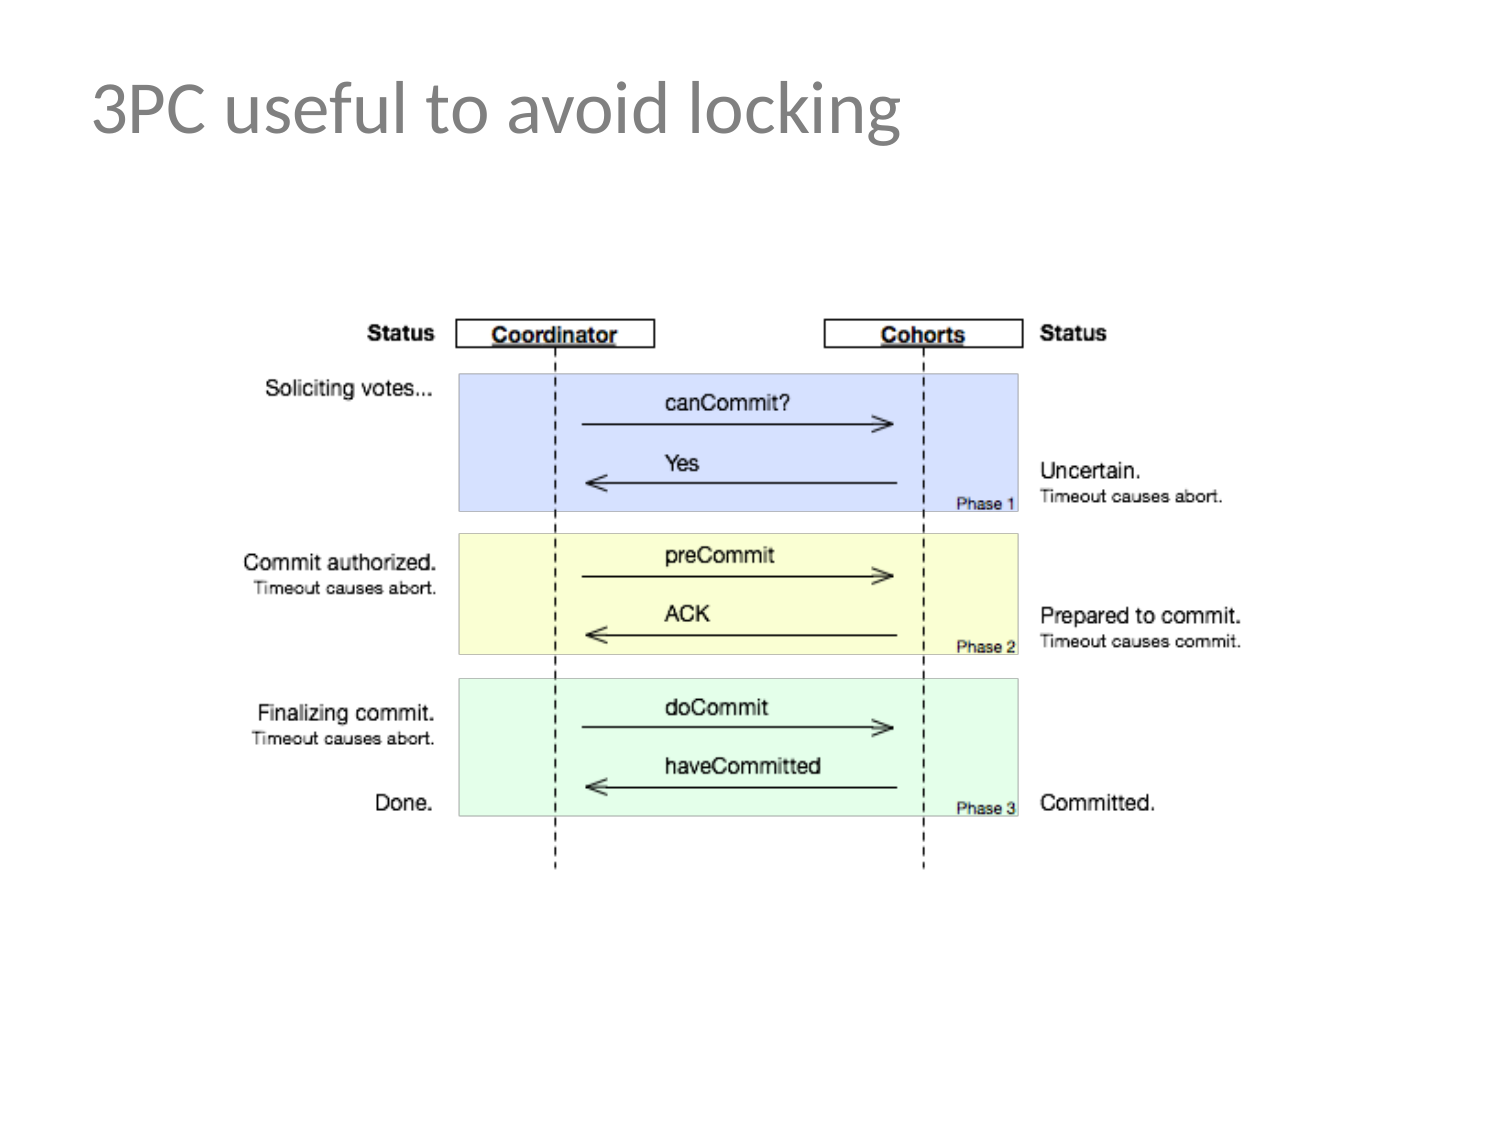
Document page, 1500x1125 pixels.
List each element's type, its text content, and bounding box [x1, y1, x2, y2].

title 3PC useful to avoid locking [75, 45, 1425, 163]
picture [190, 299, 1310, 888]
